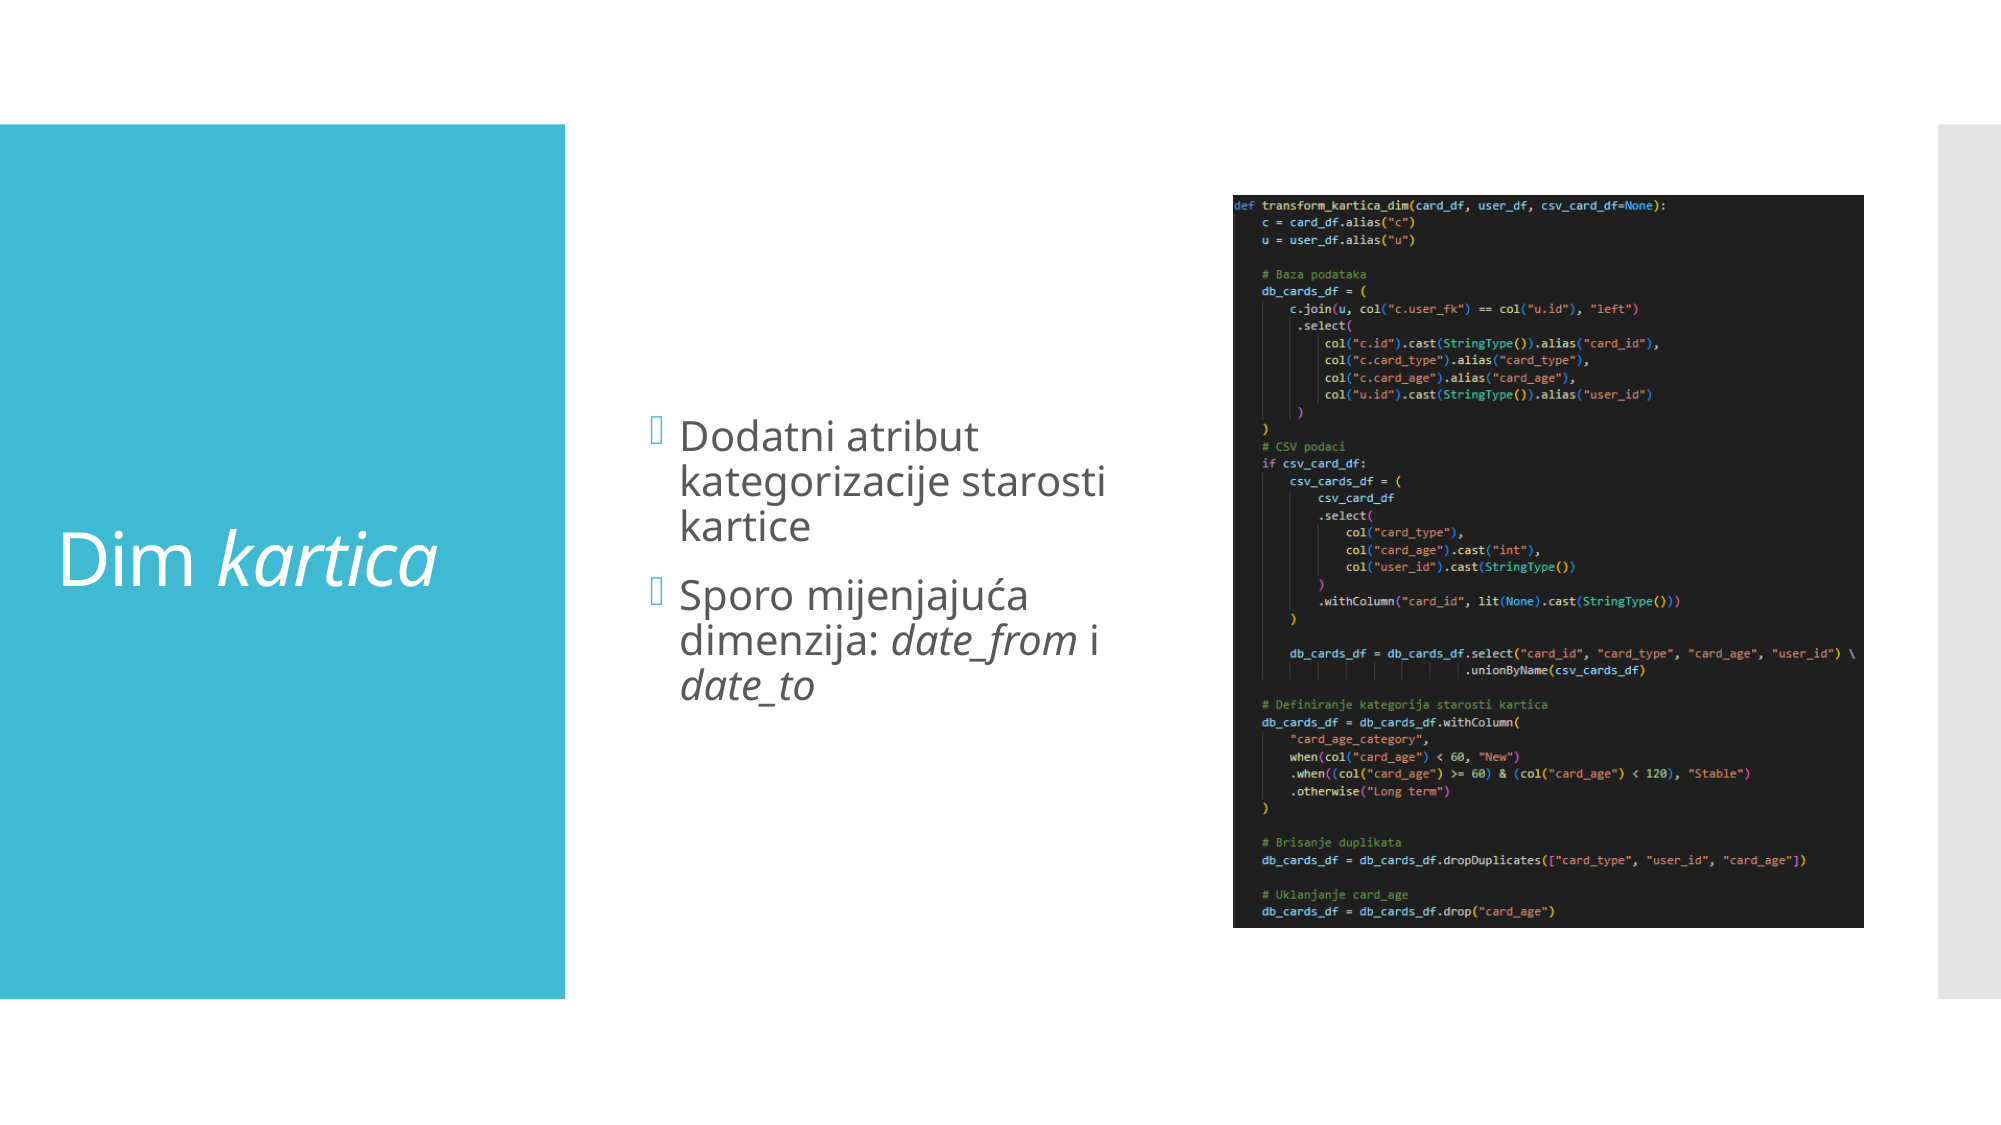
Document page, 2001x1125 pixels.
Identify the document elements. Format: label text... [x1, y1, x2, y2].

title Dim kartica [41, 184, 525, 940]
list Dodatni atribut kategorizacije starosti kartice Sporo mijenjajuća dimenzija: date_from i date_to [634, 142, 1205, 983]
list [1233, 195, 1864, 928]
